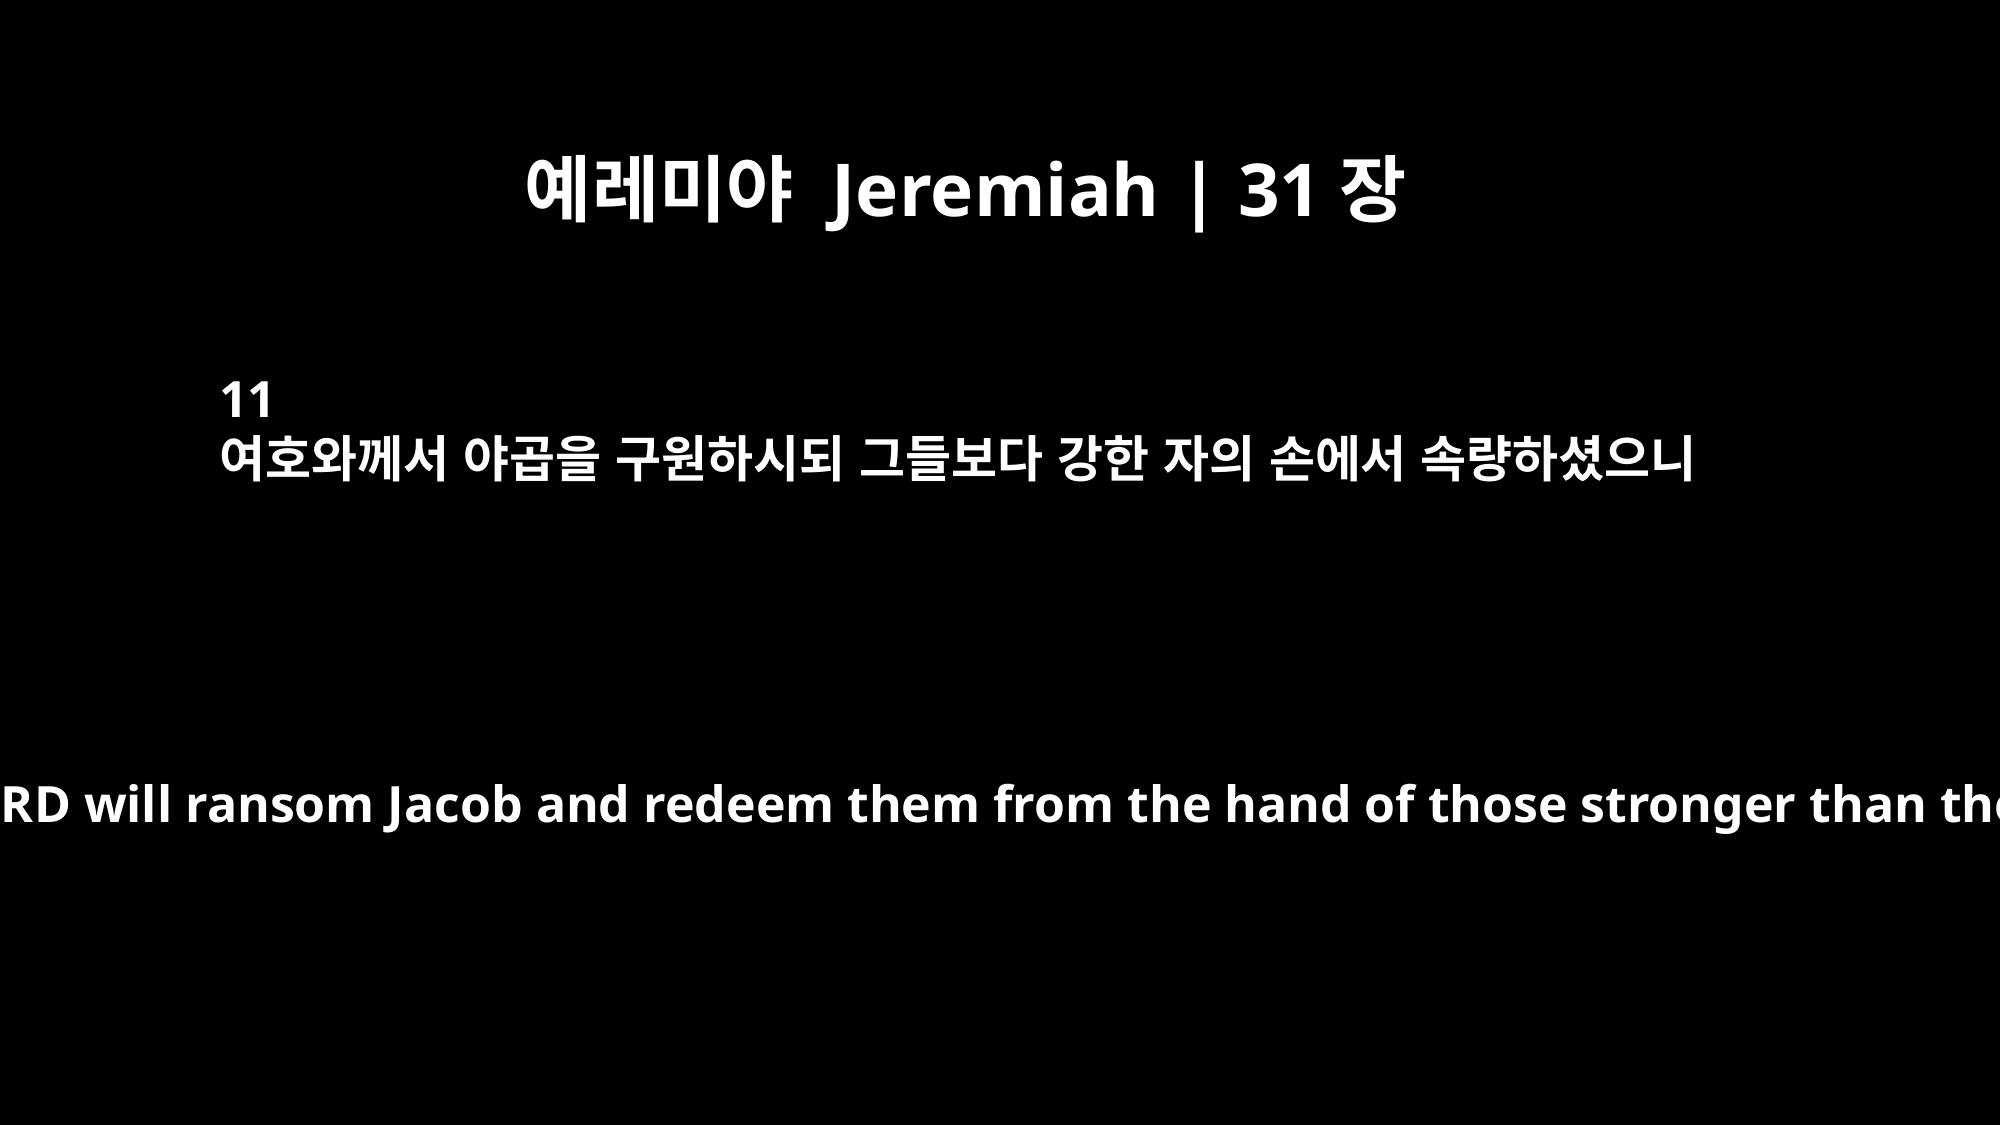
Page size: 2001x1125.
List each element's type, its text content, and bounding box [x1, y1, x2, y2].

text_box 예레미야 Jeremiah | 31장 [510, 136, 1422, 239]
text_box For the LORD will ransom Jacob and redeem them from the hand of those stronger than they. [0, 764, 2000, 840]
text_box 11 여호와께서 야곱을 구원하시되 그들보다 강한 자의 손에서 속량하셨으니 [204, 359, 1713, 495]
